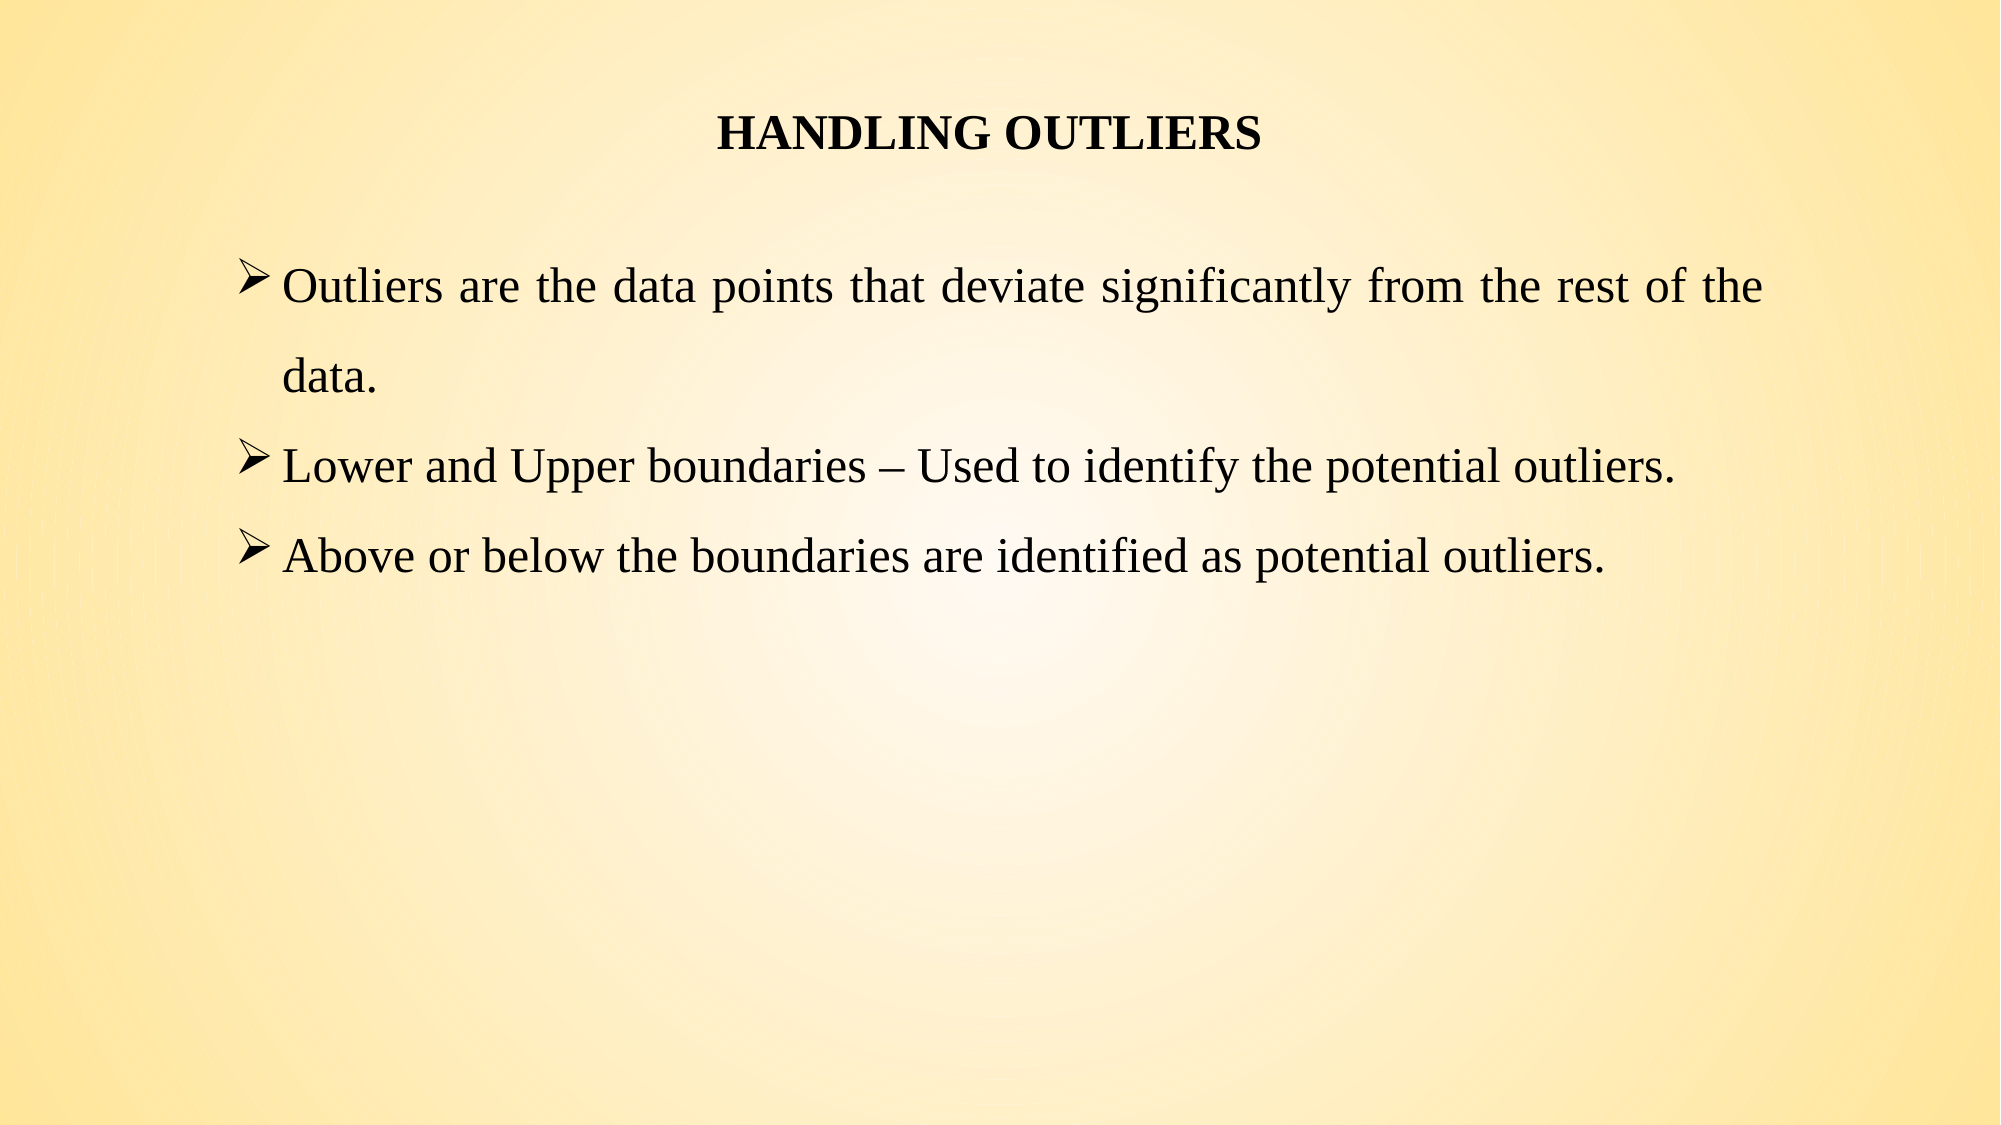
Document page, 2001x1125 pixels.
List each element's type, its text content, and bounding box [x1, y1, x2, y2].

text_box Outliers are the data points that deviate significantly from the rest of the data. Lower and Upper boundaries – Used to identify the potential outliers. Above or below the boundaries are identified as potential outliers. [220, 215, 1780, 591]
title HANDLING OUTLIERS [239, 87, 1740, 168]
